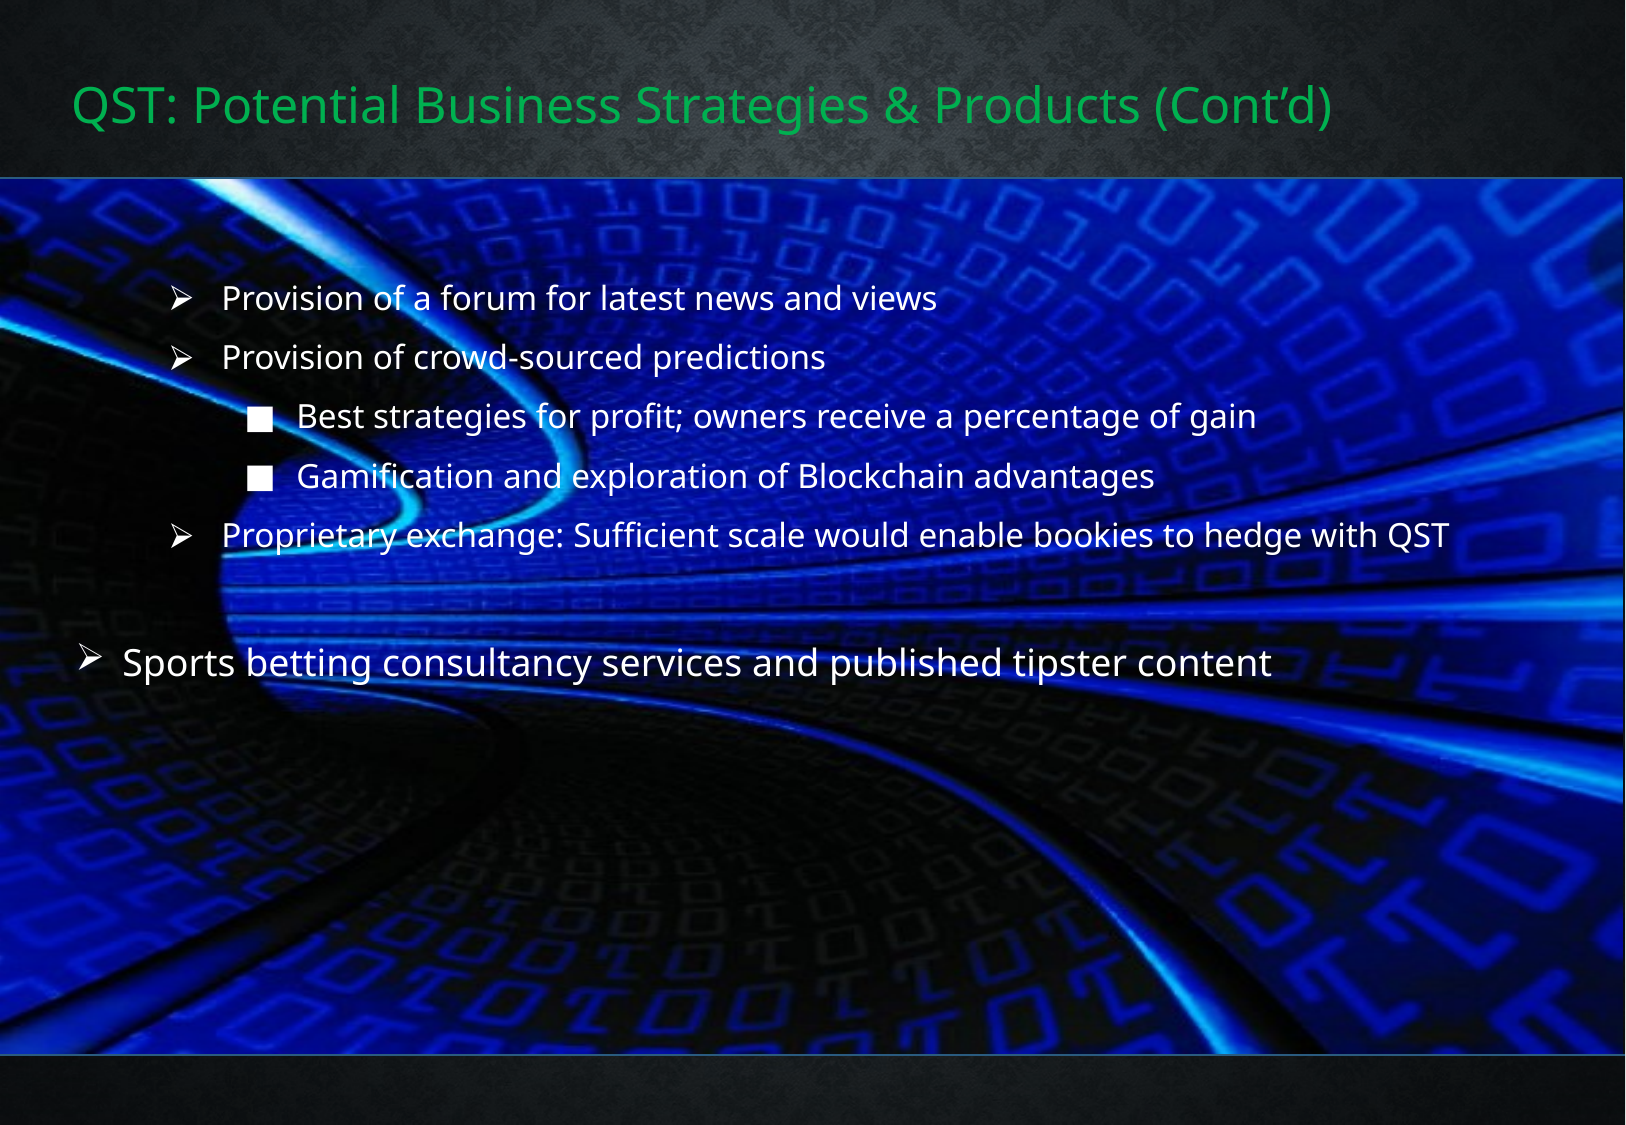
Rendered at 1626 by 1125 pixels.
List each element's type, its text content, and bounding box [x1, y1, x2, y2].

picture [0, 0, 1626, 1125]
text_box QST: Potential Business Strategies & Products (Cont’d) [56, 65, 1428, 141]
